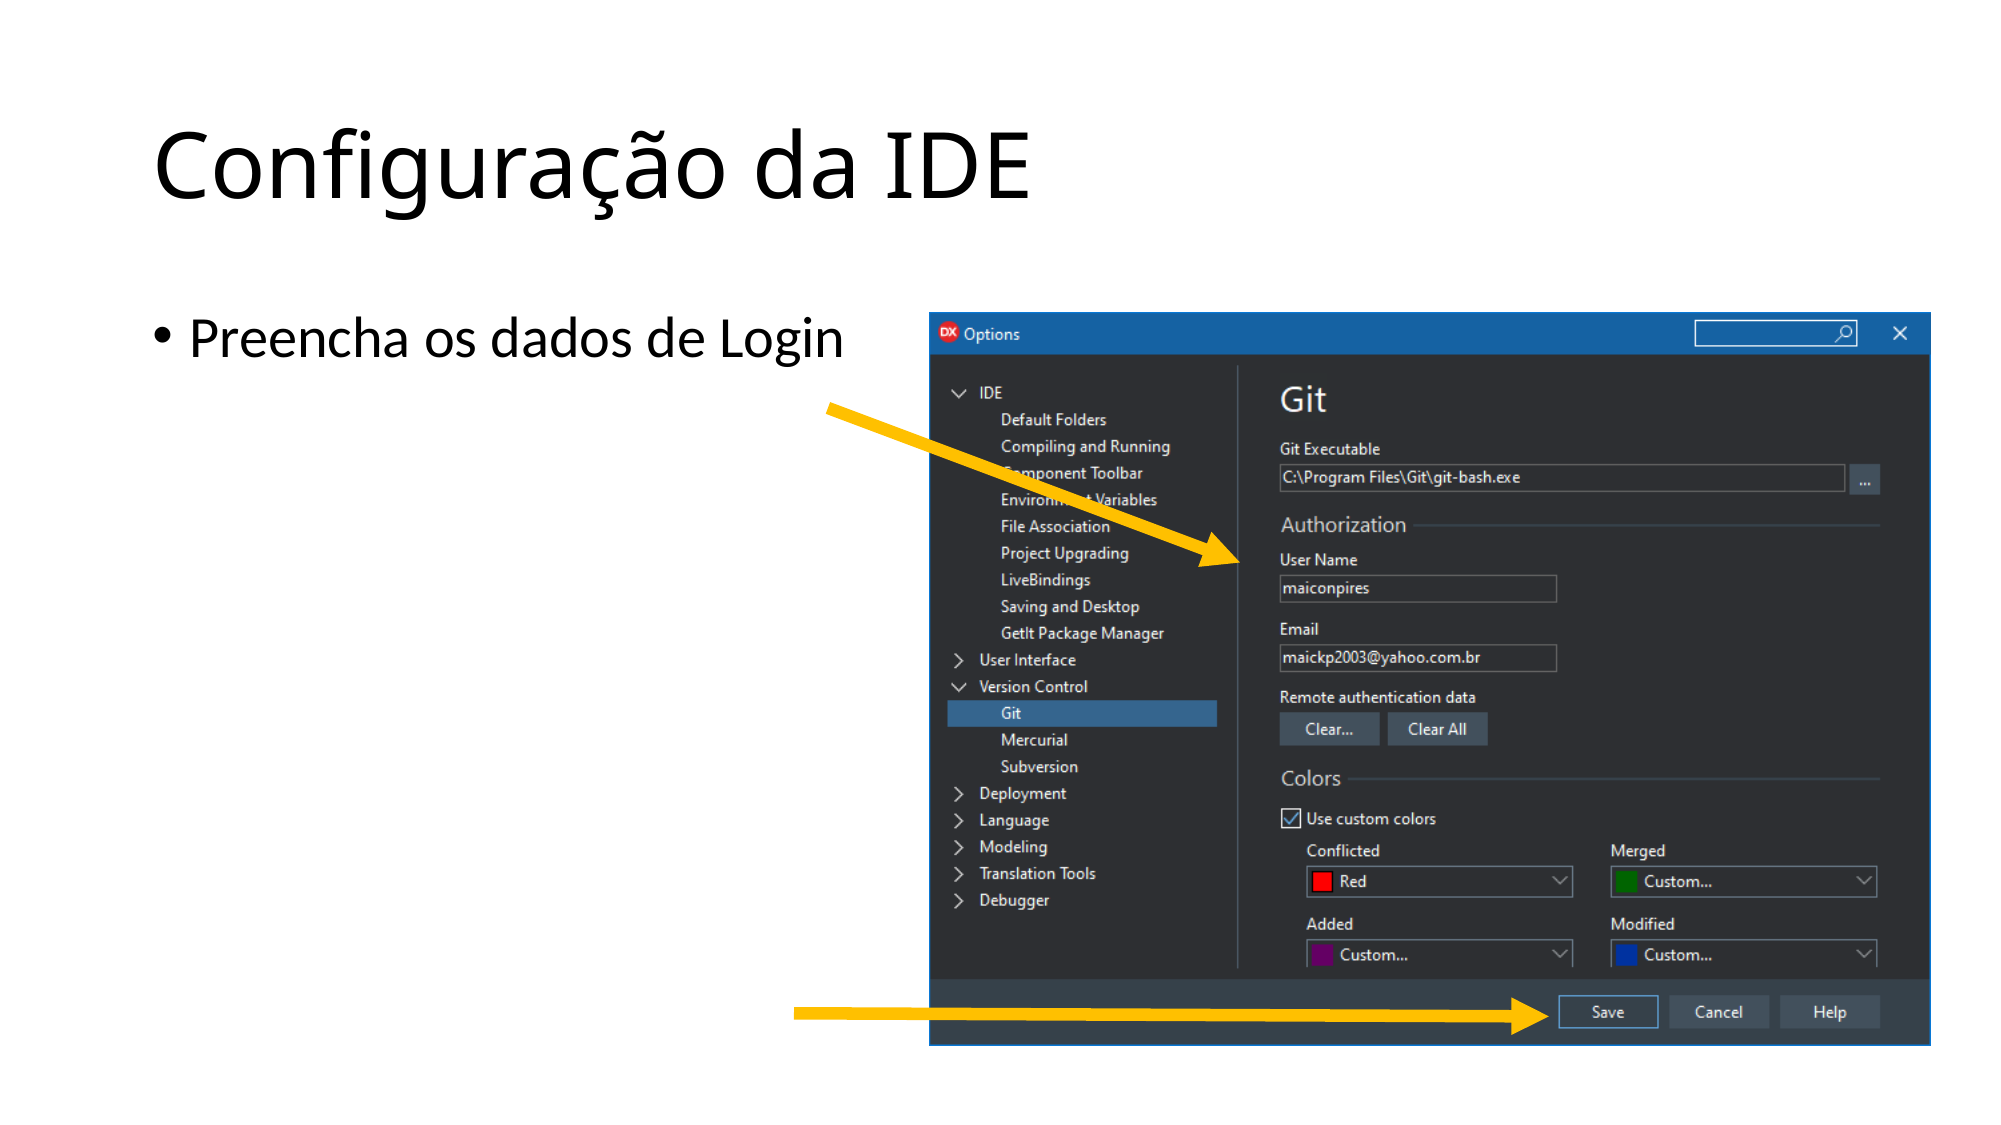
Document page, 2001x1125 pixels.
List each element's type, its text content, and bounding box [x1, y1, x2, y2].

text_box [793, 1013, 1549, 1017]
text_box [827, 407, 1241, 563]
title Configuração da IDE [137, 59, 1863, 278]
list Preencha os dados de Login [137, 299, 880, 1014]
picture [929, 312, 1931, 1046]
